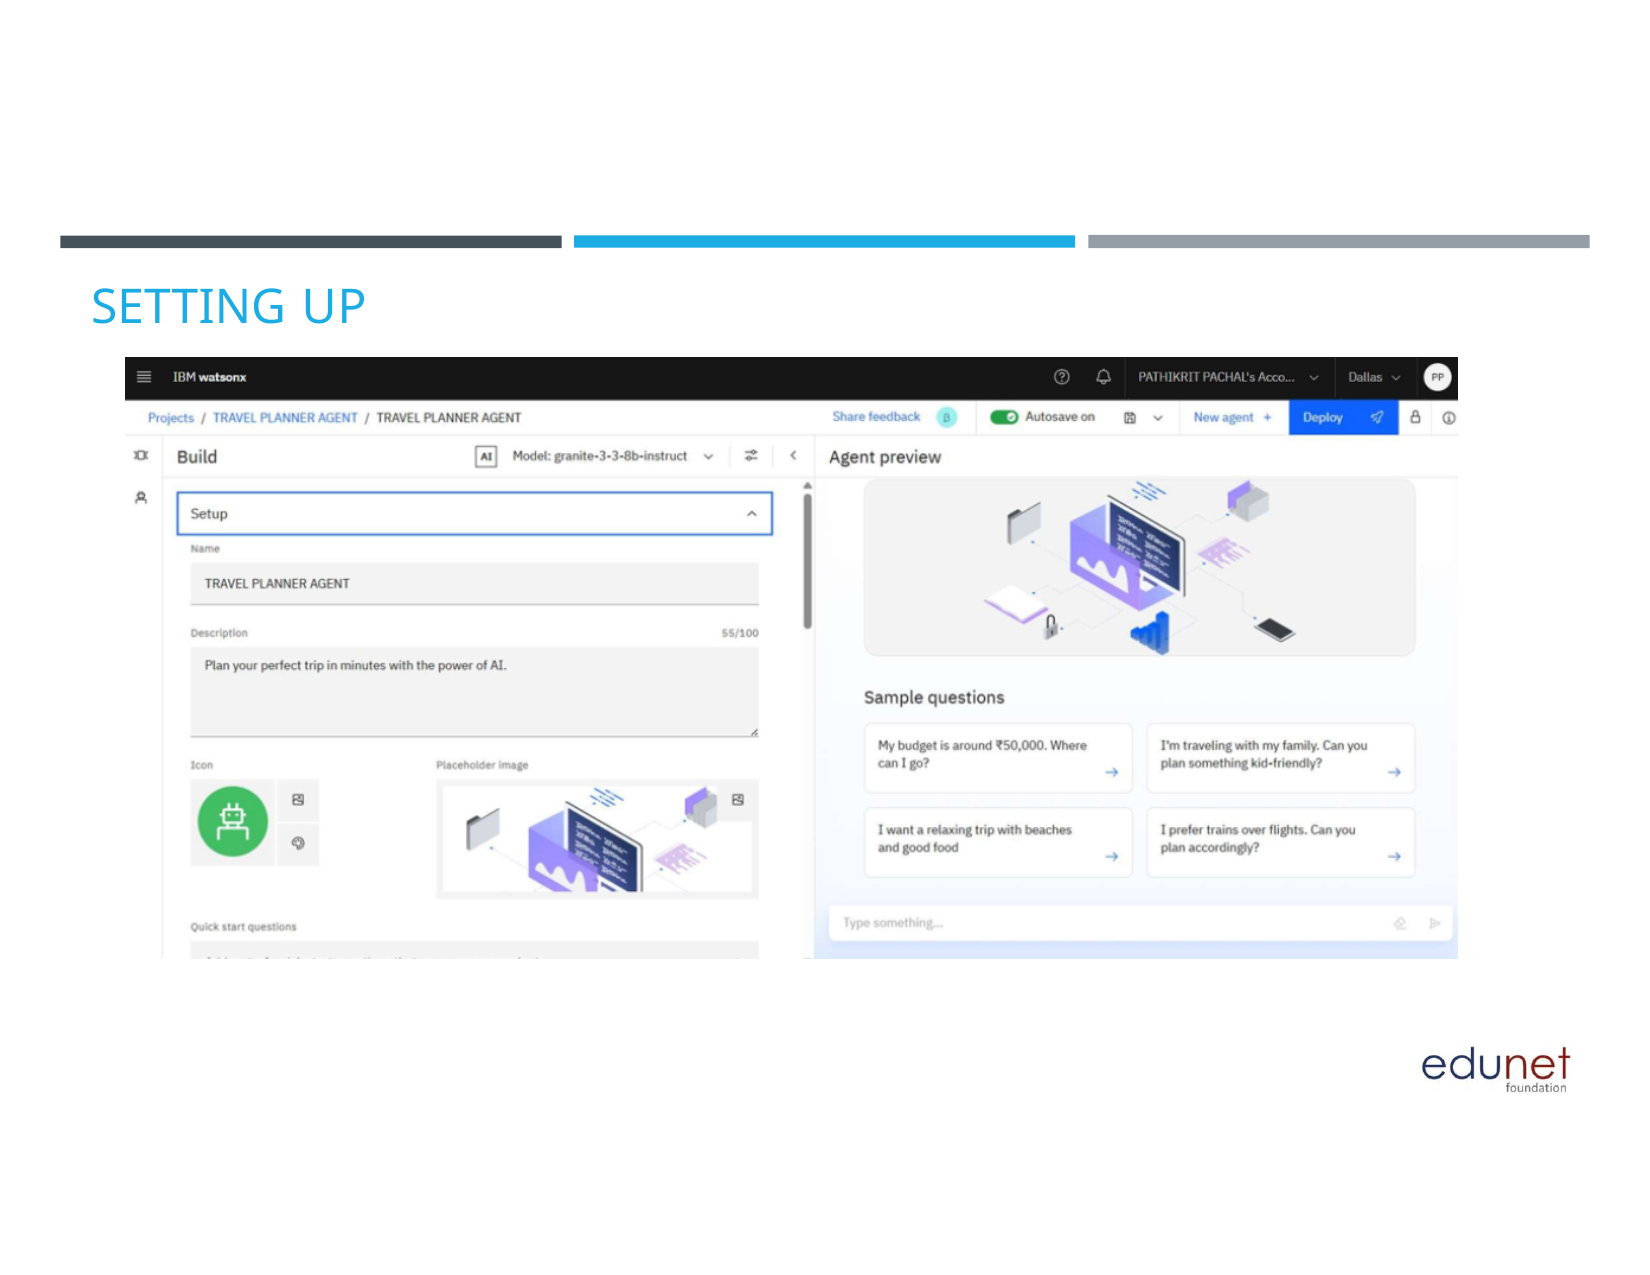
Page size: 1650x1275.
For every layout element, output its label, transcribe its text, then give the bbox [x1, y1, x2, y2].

picture [124, 357, 1459, 959]
title SETTING UP [82, 247, 892, 489]
picture [1418, 1044, 1572, 1094]
